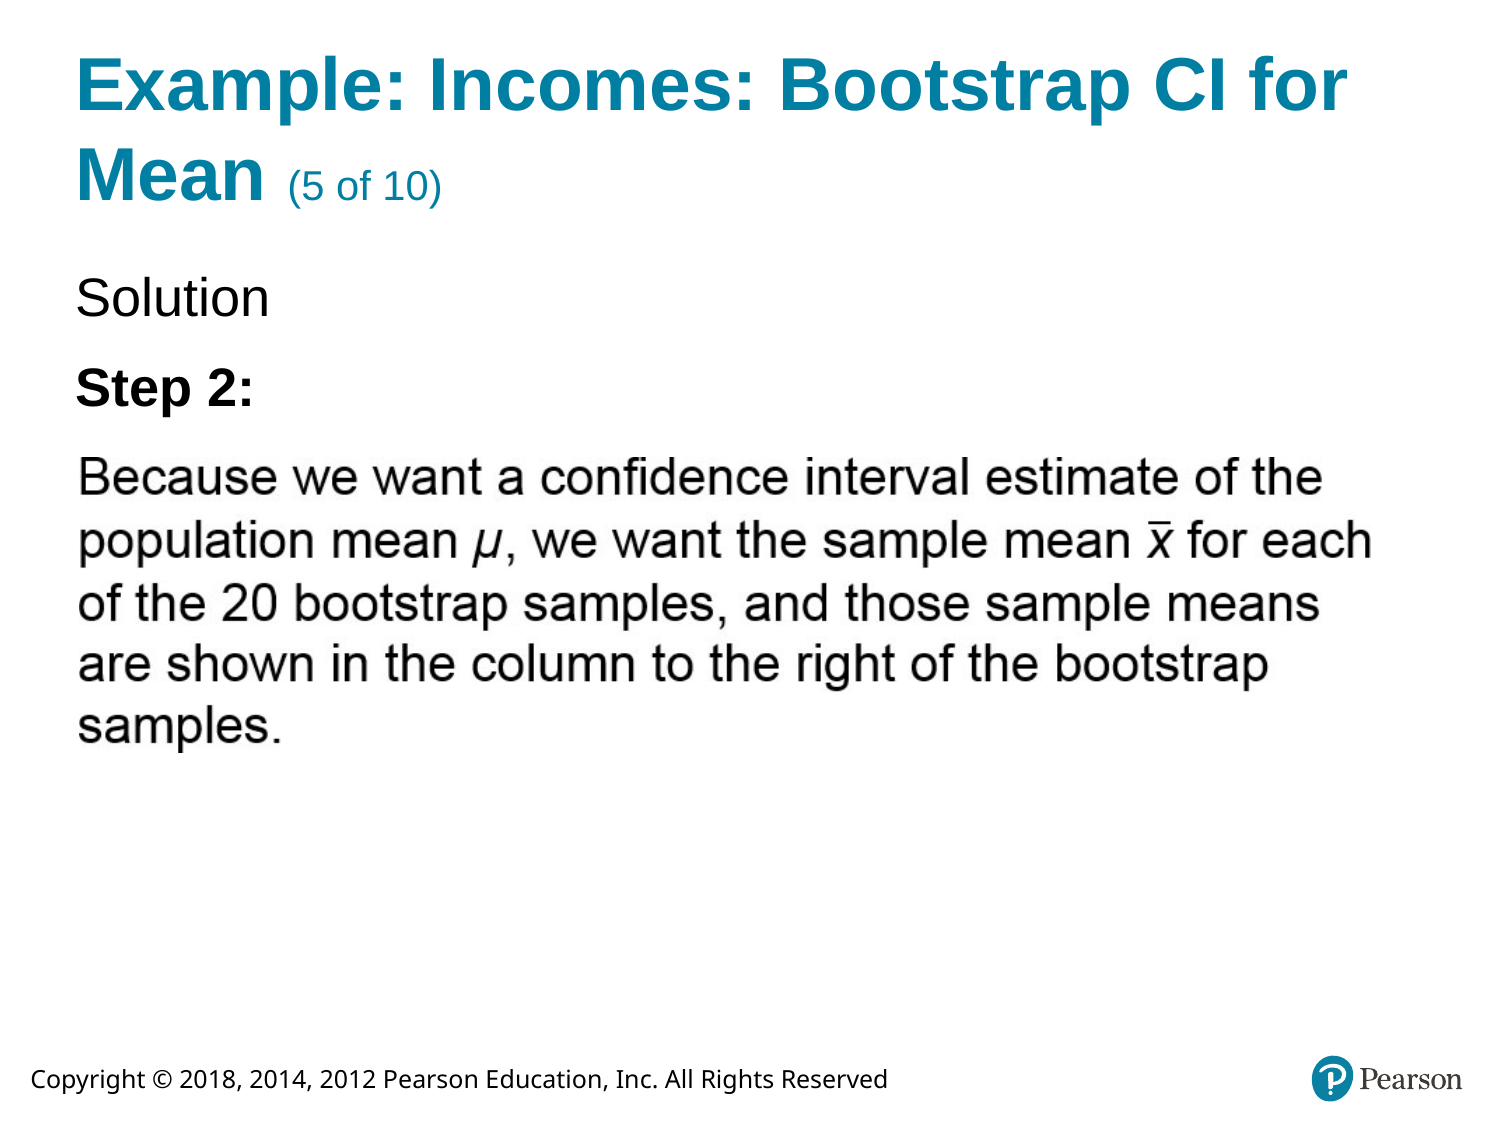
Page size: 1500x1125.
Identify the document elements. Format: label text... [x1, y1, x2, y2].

list Solution Step 2: [75, 262, 1463, 425]
title Example: Incomes: Bootstrap CI for Mean (5 of 10) [75, 35, 1425, 216]
picture [78, 457, 1372, 753]
